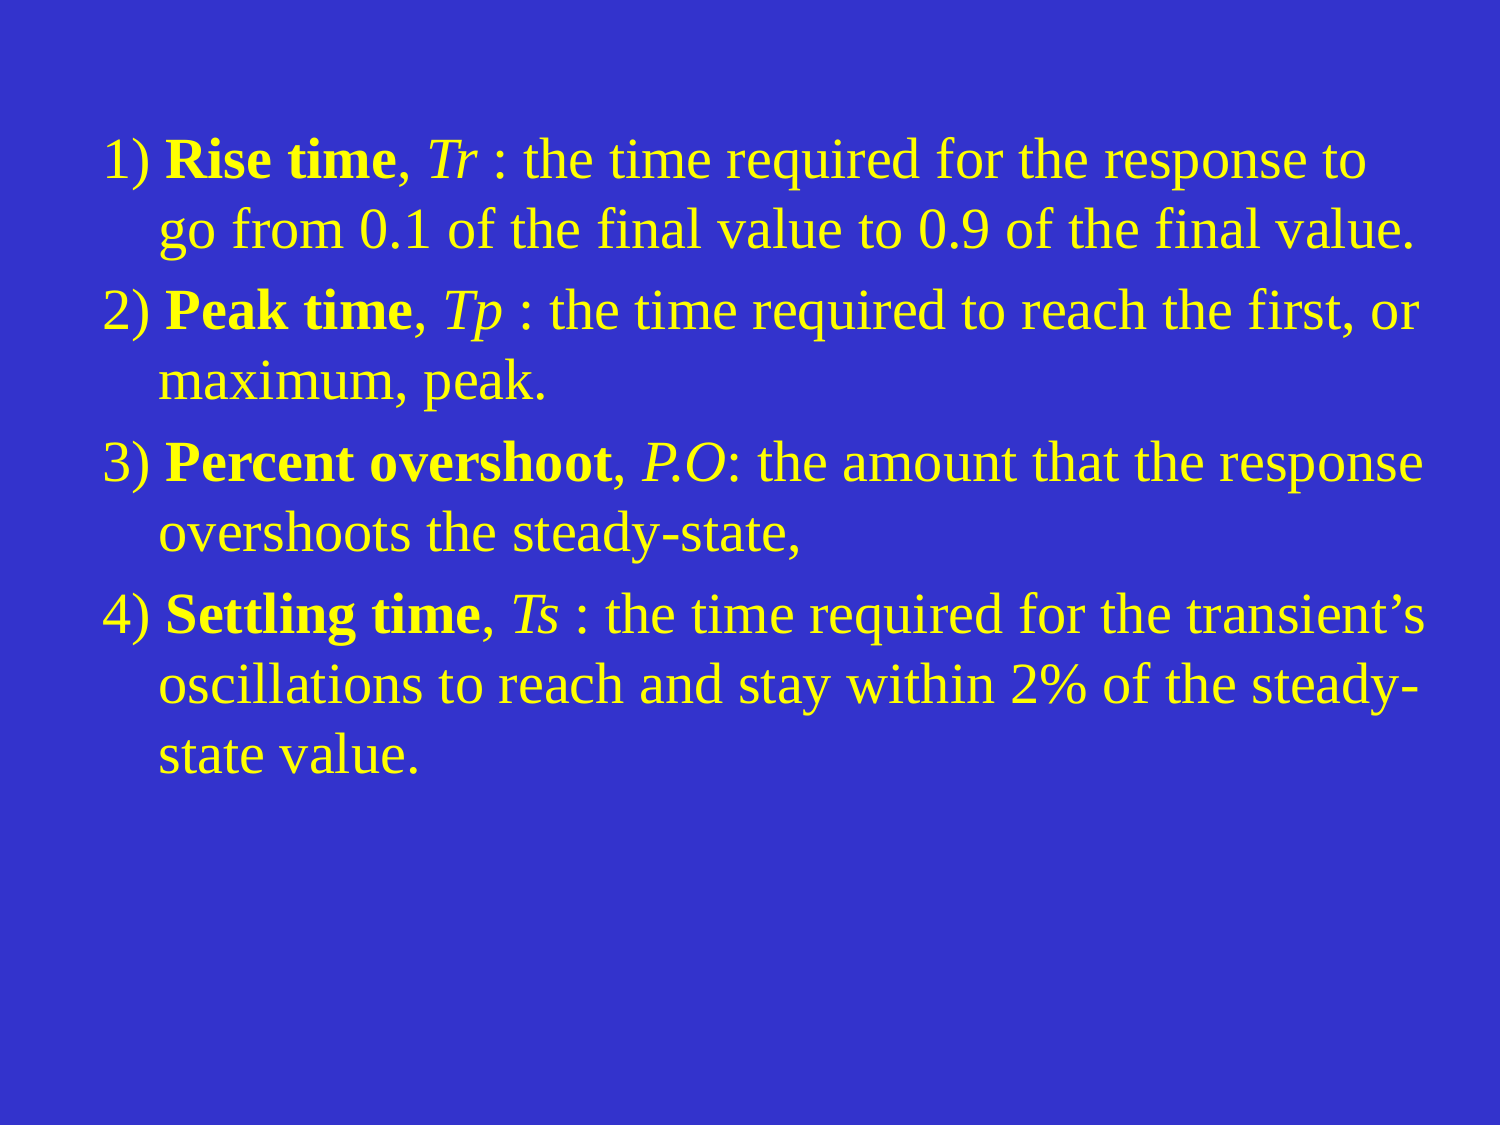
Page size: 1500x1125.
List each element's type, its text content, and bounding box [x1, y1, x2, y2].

list 1) Rise time, Tr : the time required for the response to go from 0.1 of the final value to 0.9 of the final value. 2) Peak time, Tp : the time required to reach the first, or maximum, peak. 3) Percent overshoot, P.O: the amount that the response overshoots the steady-state, 4) Settling time, Ts : the time required for the transient’s oscillations to reach and stay within 2% of the steady-state value. [87, 112, 1450, 1063]
